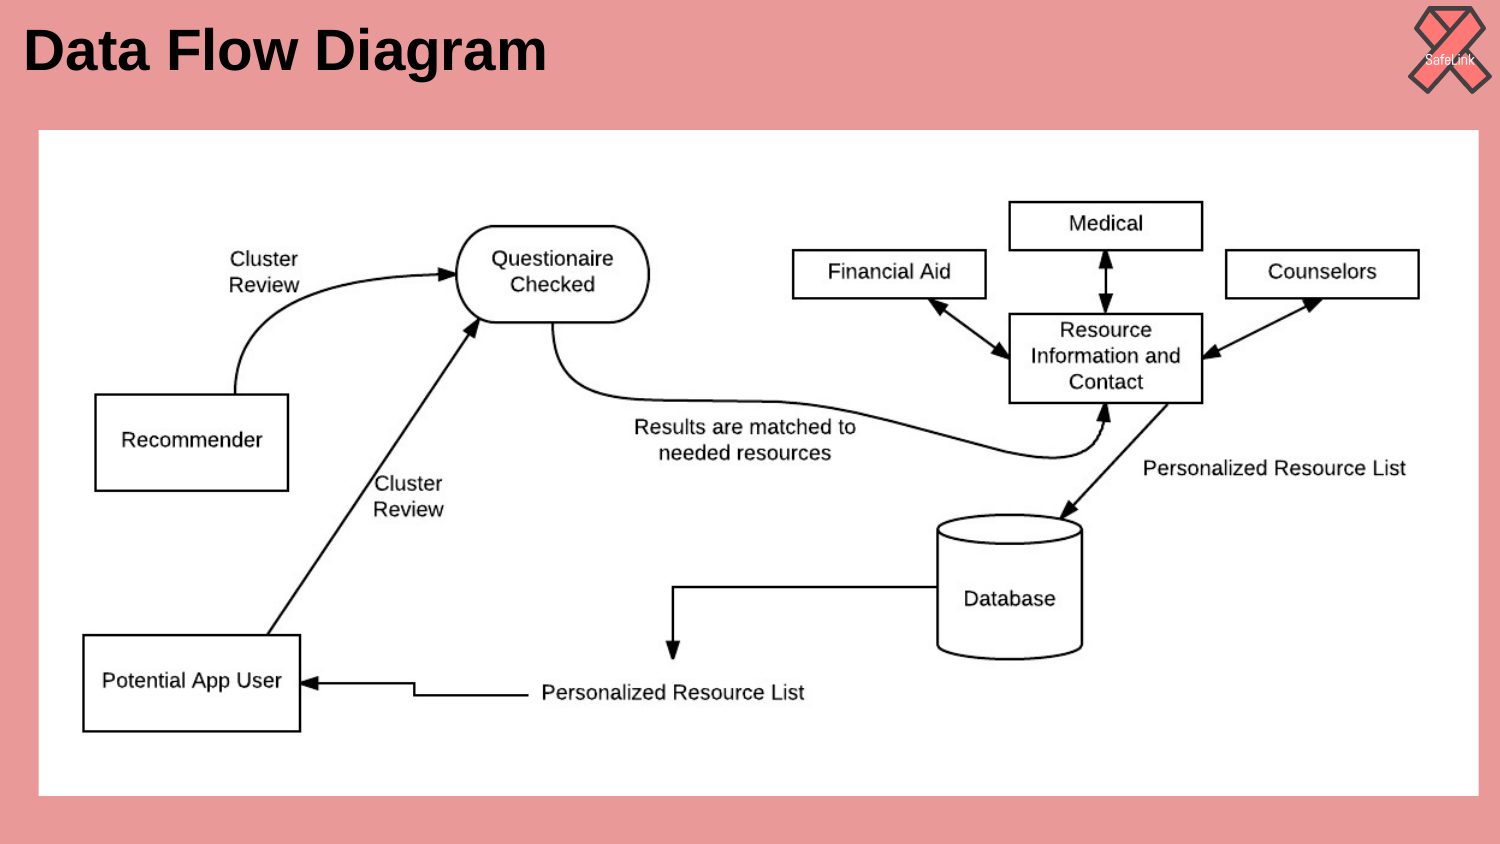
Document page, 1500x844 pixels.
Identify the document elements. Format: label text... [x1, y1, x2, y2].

picture [1407, 6, 1492, 95]
picture [38, 129, 1479, 797]
title Data Flow Diagram [8, 0, 617, 105]
